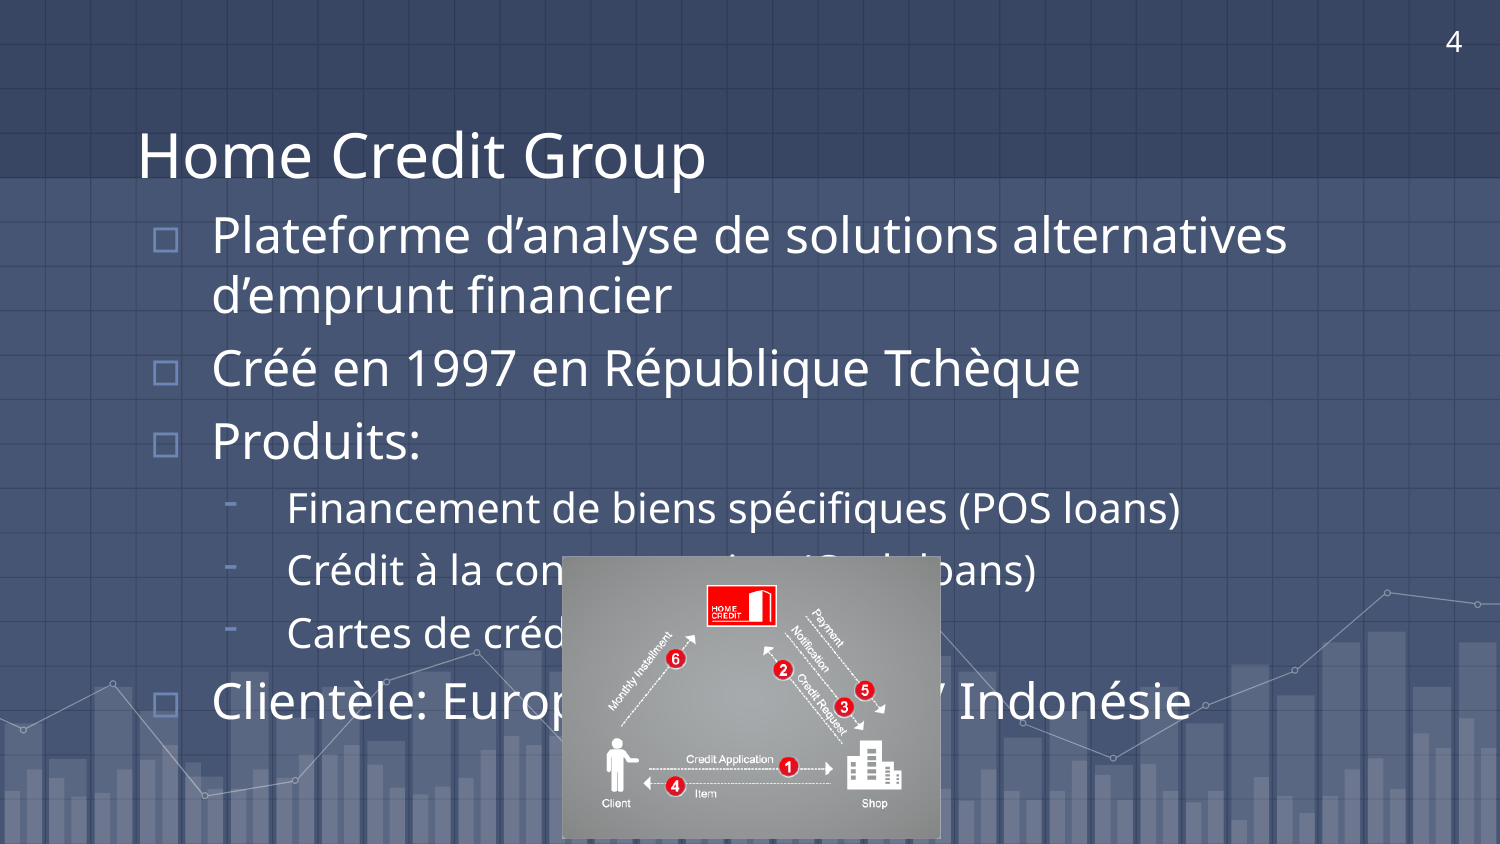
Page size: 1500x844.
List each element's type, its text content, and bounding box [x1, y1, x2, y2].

slide_number 4 [1408, 0, 1500, 88]
list Plateforme d’analyse de solutions alternatives d’emprunt financier Créé en 1997 en République Tchèque Produits: Financement de biens spécifiques (POS loans) Crédit à la consommation (Cash loans) Cartes de crédit (Revolving loans) Clientèle: Europe de l’Est/ Asie / Indonésie [121, 189, 1383, 698]
title Home Credit Group [121, 65, 1383, 189]
picture [562, 555, 941, 839]
